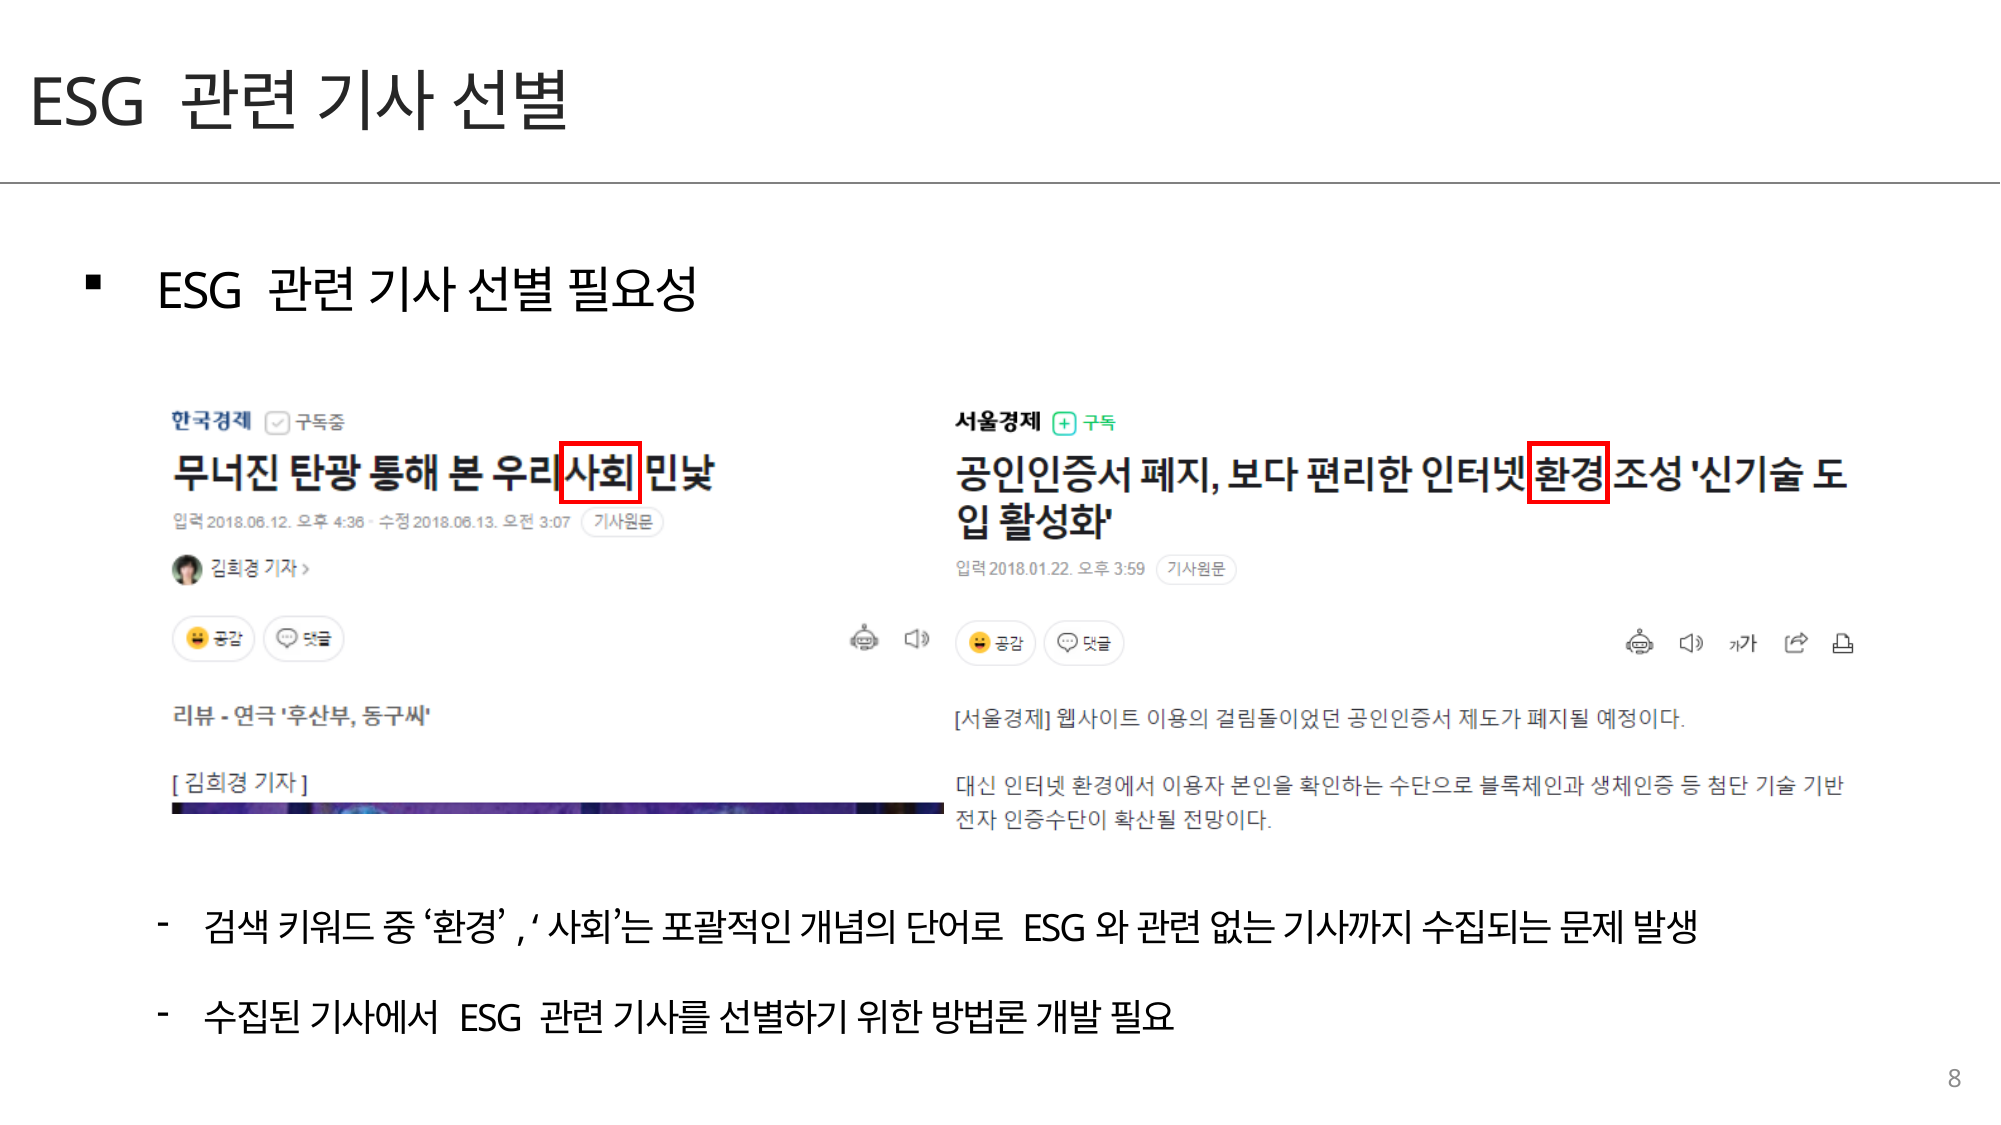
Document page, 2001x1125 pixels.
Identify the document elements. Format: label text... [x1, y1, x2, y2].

text_box ESG 관련 기사 선별 필요성 검색 키워드 중 ‘환경’, ‘사회’는 포괄적인 개념의 단어로 ESG와 관련 없는 기사까지 수집되는 문제 발생 수집된 기사에서 ESG 관련 기사를 선별하기 위한 방법론 개발 필요 [67, 191, 1933, 1047]
text_box ESG 관련 기사 선별 [13, 43, 587, 147]
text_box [944, 389, 1881, 859]
slide_number 8 [1526, 1049, 1977, 1110]
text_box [150, 389, 944, 814]
